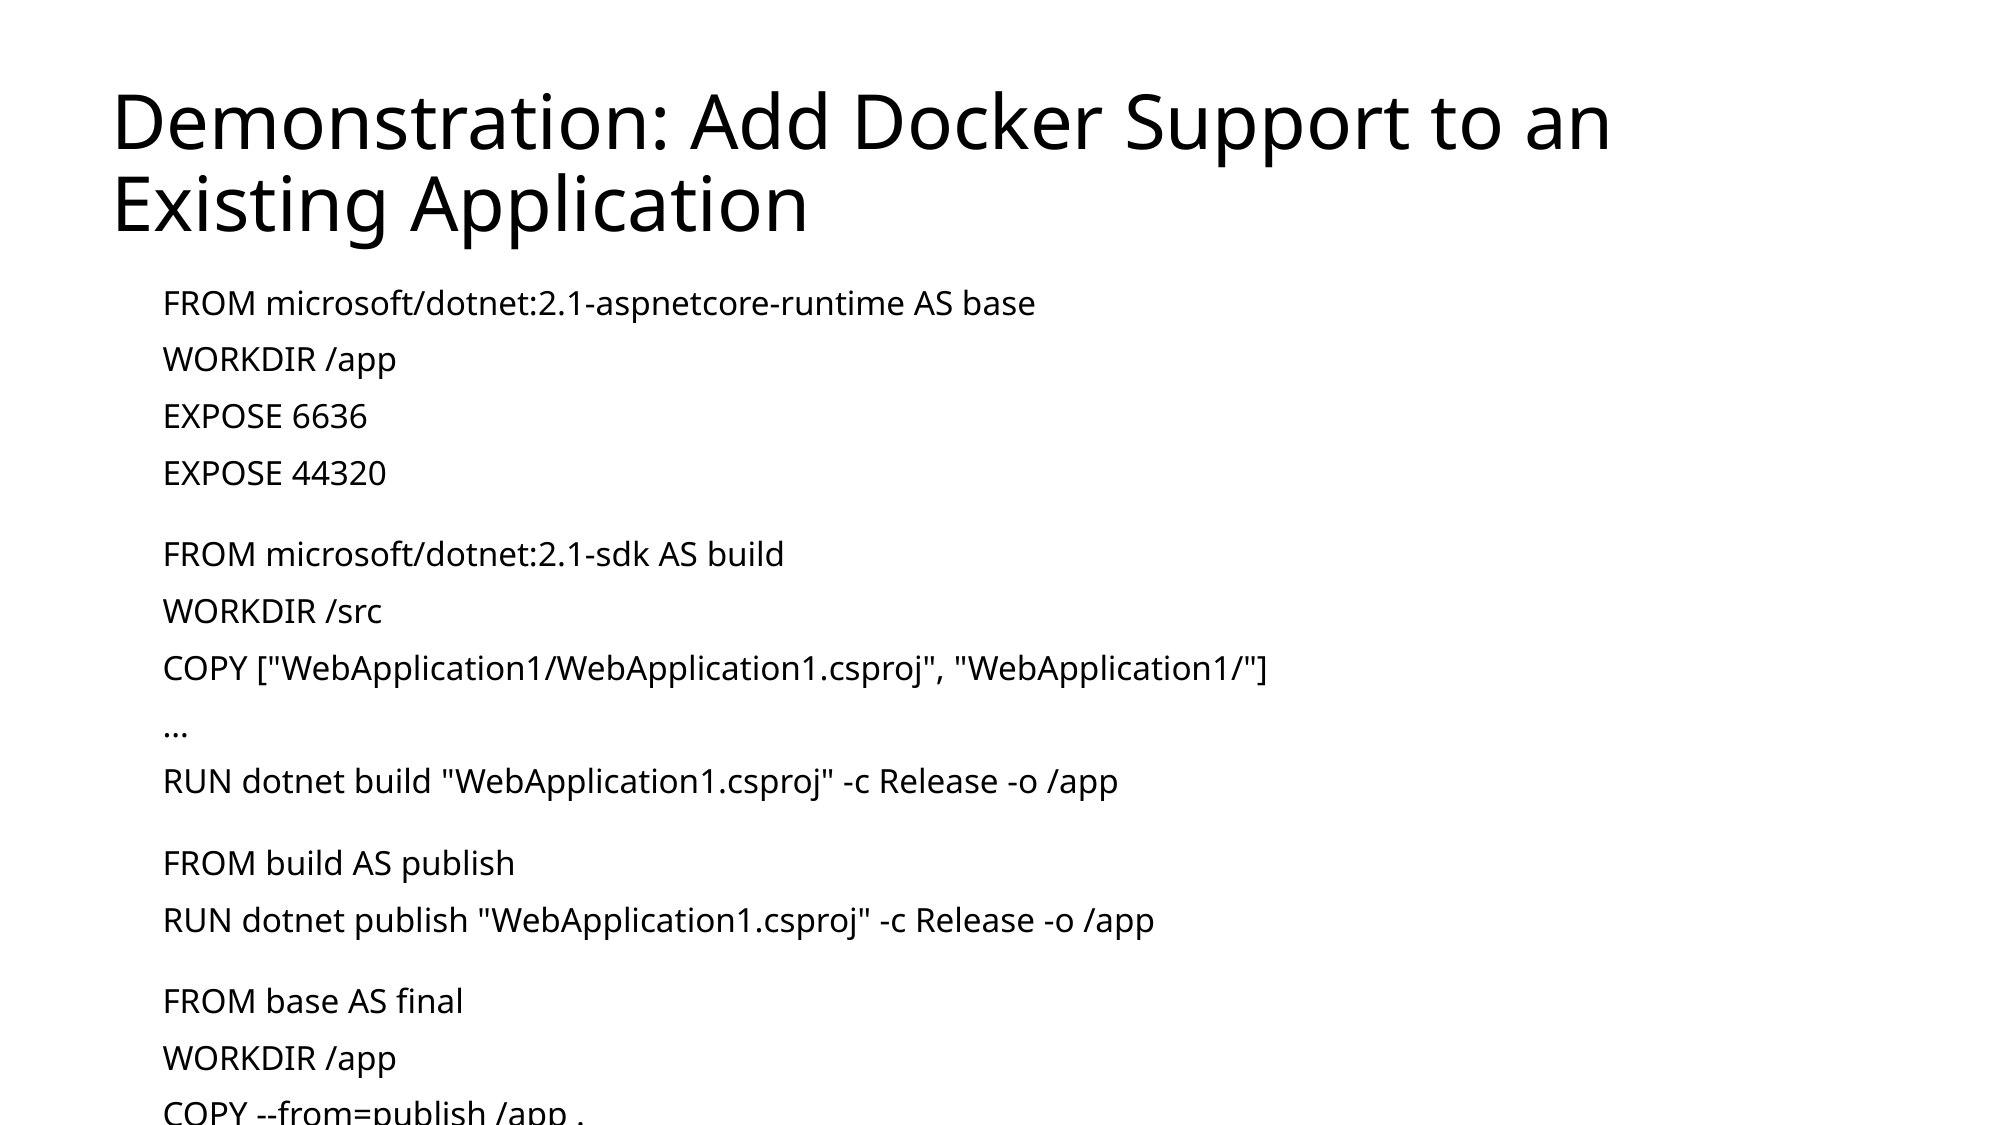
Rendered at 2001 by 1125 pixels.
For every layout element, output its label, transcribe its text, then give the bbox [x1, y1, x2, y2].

title Demonstration: Add Docker Support to an Existing Application [96, 75, 1904, 348]
list FROM microsoft/dotnet:2.1-aspnetcore-runtime AS base WORKDIR /app EXPOSE 6636 EXPOSE 44320 FROM microsoft/dotnet:2.1-sdk AS build WORKDIR /src COPY ["WebApplication1/WebApplication1.csproj", "WebApplication1/"] … RUN dotnet build "WebApplication1.csproj" -c Release -o /app FROM build AS publish RUN dotnet publish "WebApplication1.csproj" -c Release -o /app FROM base AS final WORKDIR /app COPY --from=publish /app . ENTRYPOINT ["dotnet", "WebApplication1.dll"] [147, 278, 1956, 1083]
